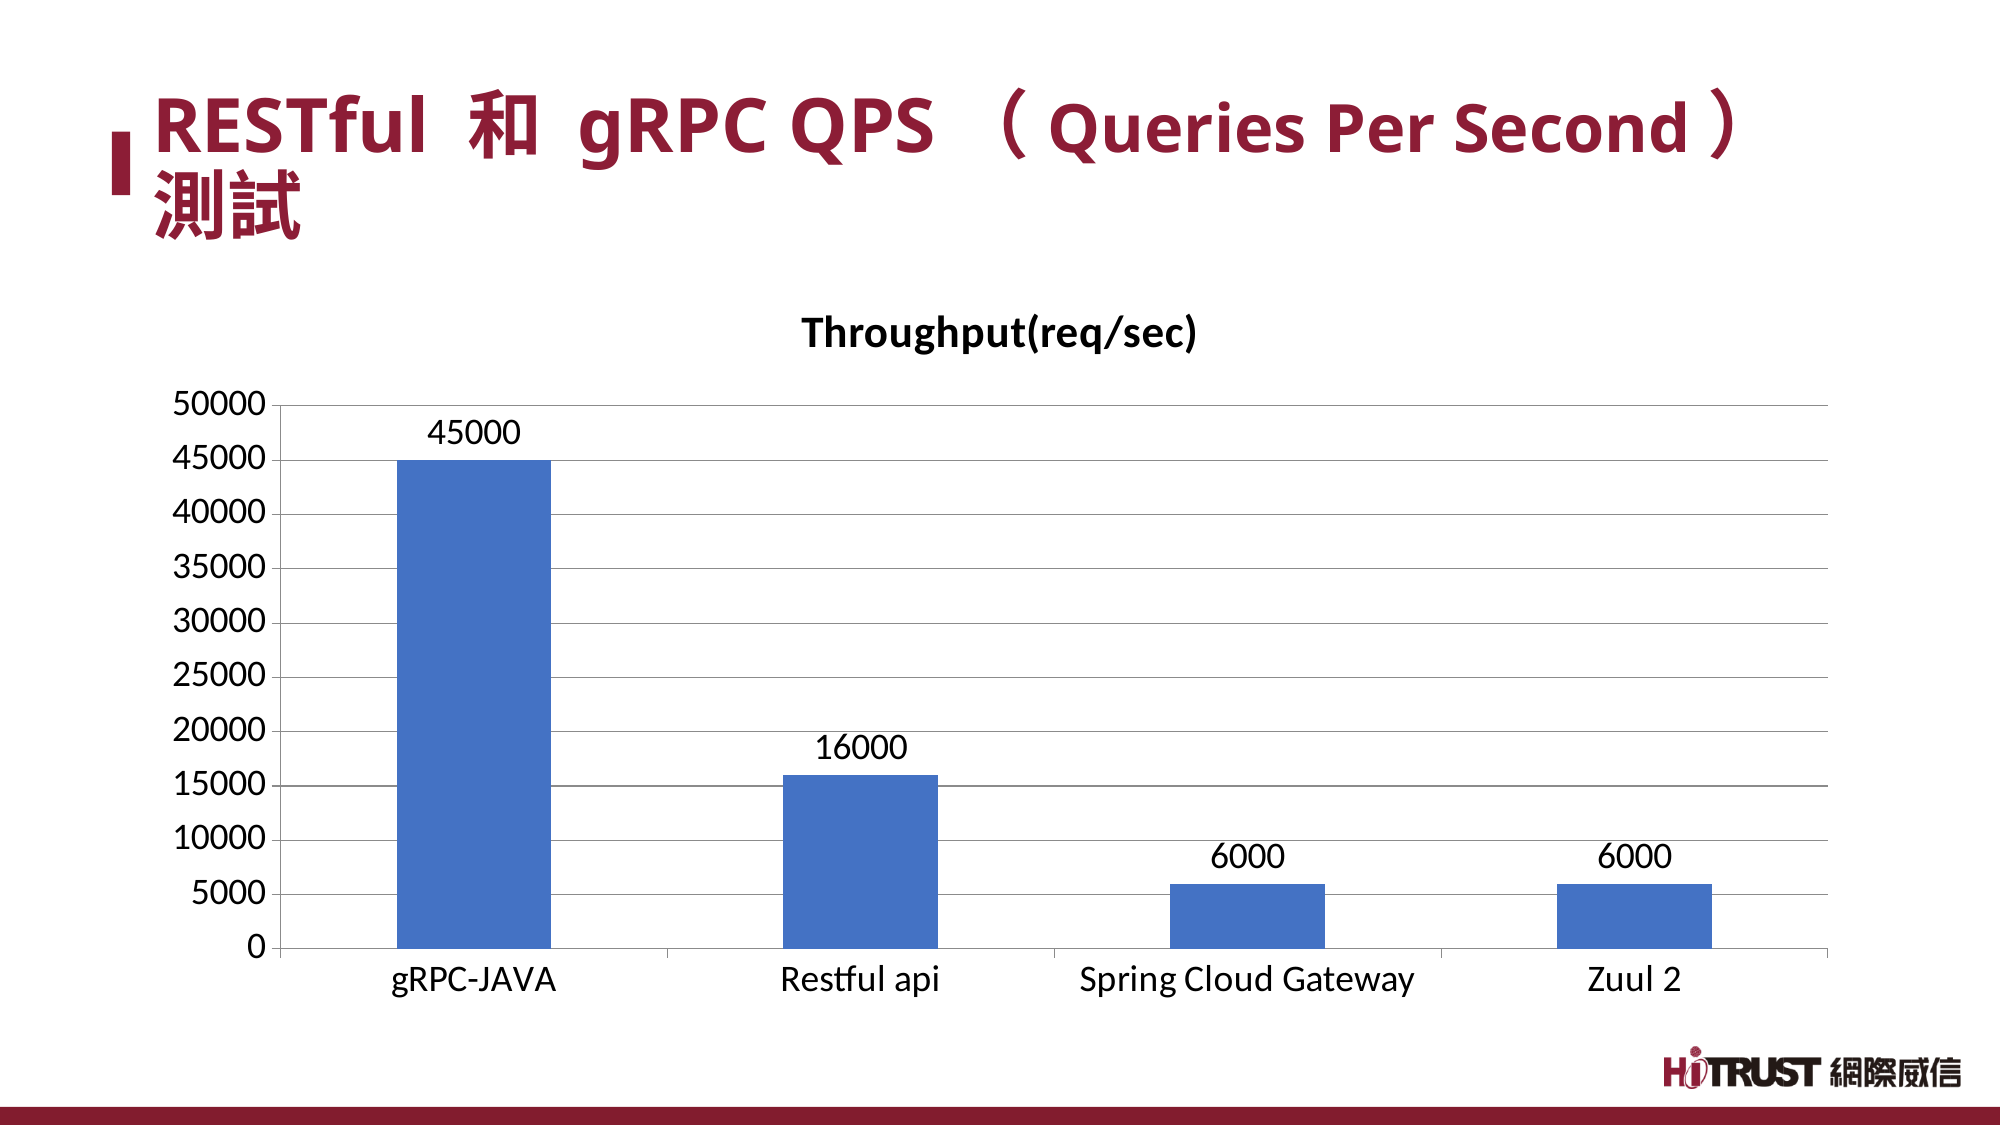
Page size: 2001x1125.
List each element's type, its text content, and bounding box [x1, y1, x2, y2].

chart [137, 277, 1863, 1017]
title RESTful 和 gRPC QPS（Queries Per Second）測試 [137, 59, 1863, 277]
picture [1664, 1046, 1961, 1089]
